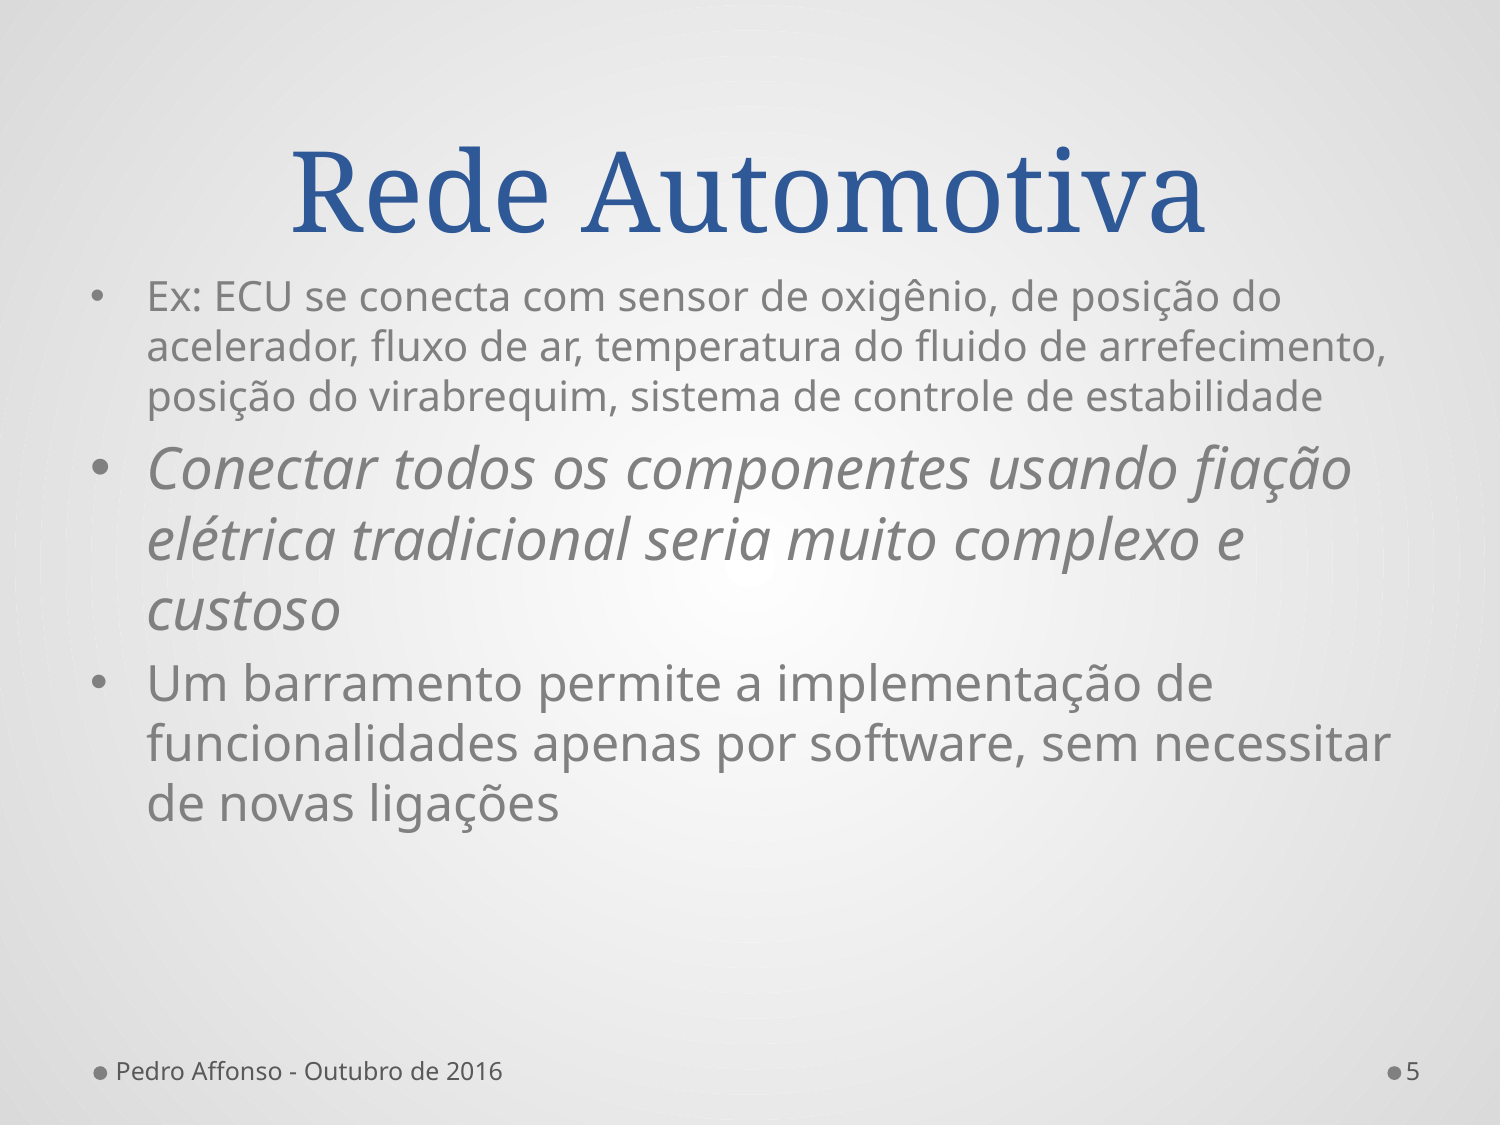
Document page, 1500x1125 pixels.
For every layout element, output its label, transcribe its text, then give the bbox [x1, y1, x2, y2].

title Rede Automotiva [75, 0, 1425, 262]
slide_number 5 [1401, 1042, 1494, 1103]
list Ex: ECU se conecta com sensor de oxigênio, de posição do acelerador, fluxo de ar, temperatura do fluido de arrefecimento, posição do virabrequim, sistema de controle de estabilidade Conectar todos os componentes usando fiação elétrica tradicional seria muito complexo e custoso Um barramento permite a implementação de funcionalidades apenas por software, sem necessitar de novas ligações [75, 262, 1425, 1005]
footer Pedro Affonso - Outubro de 2016 [108, 1042, 576, 1103]
